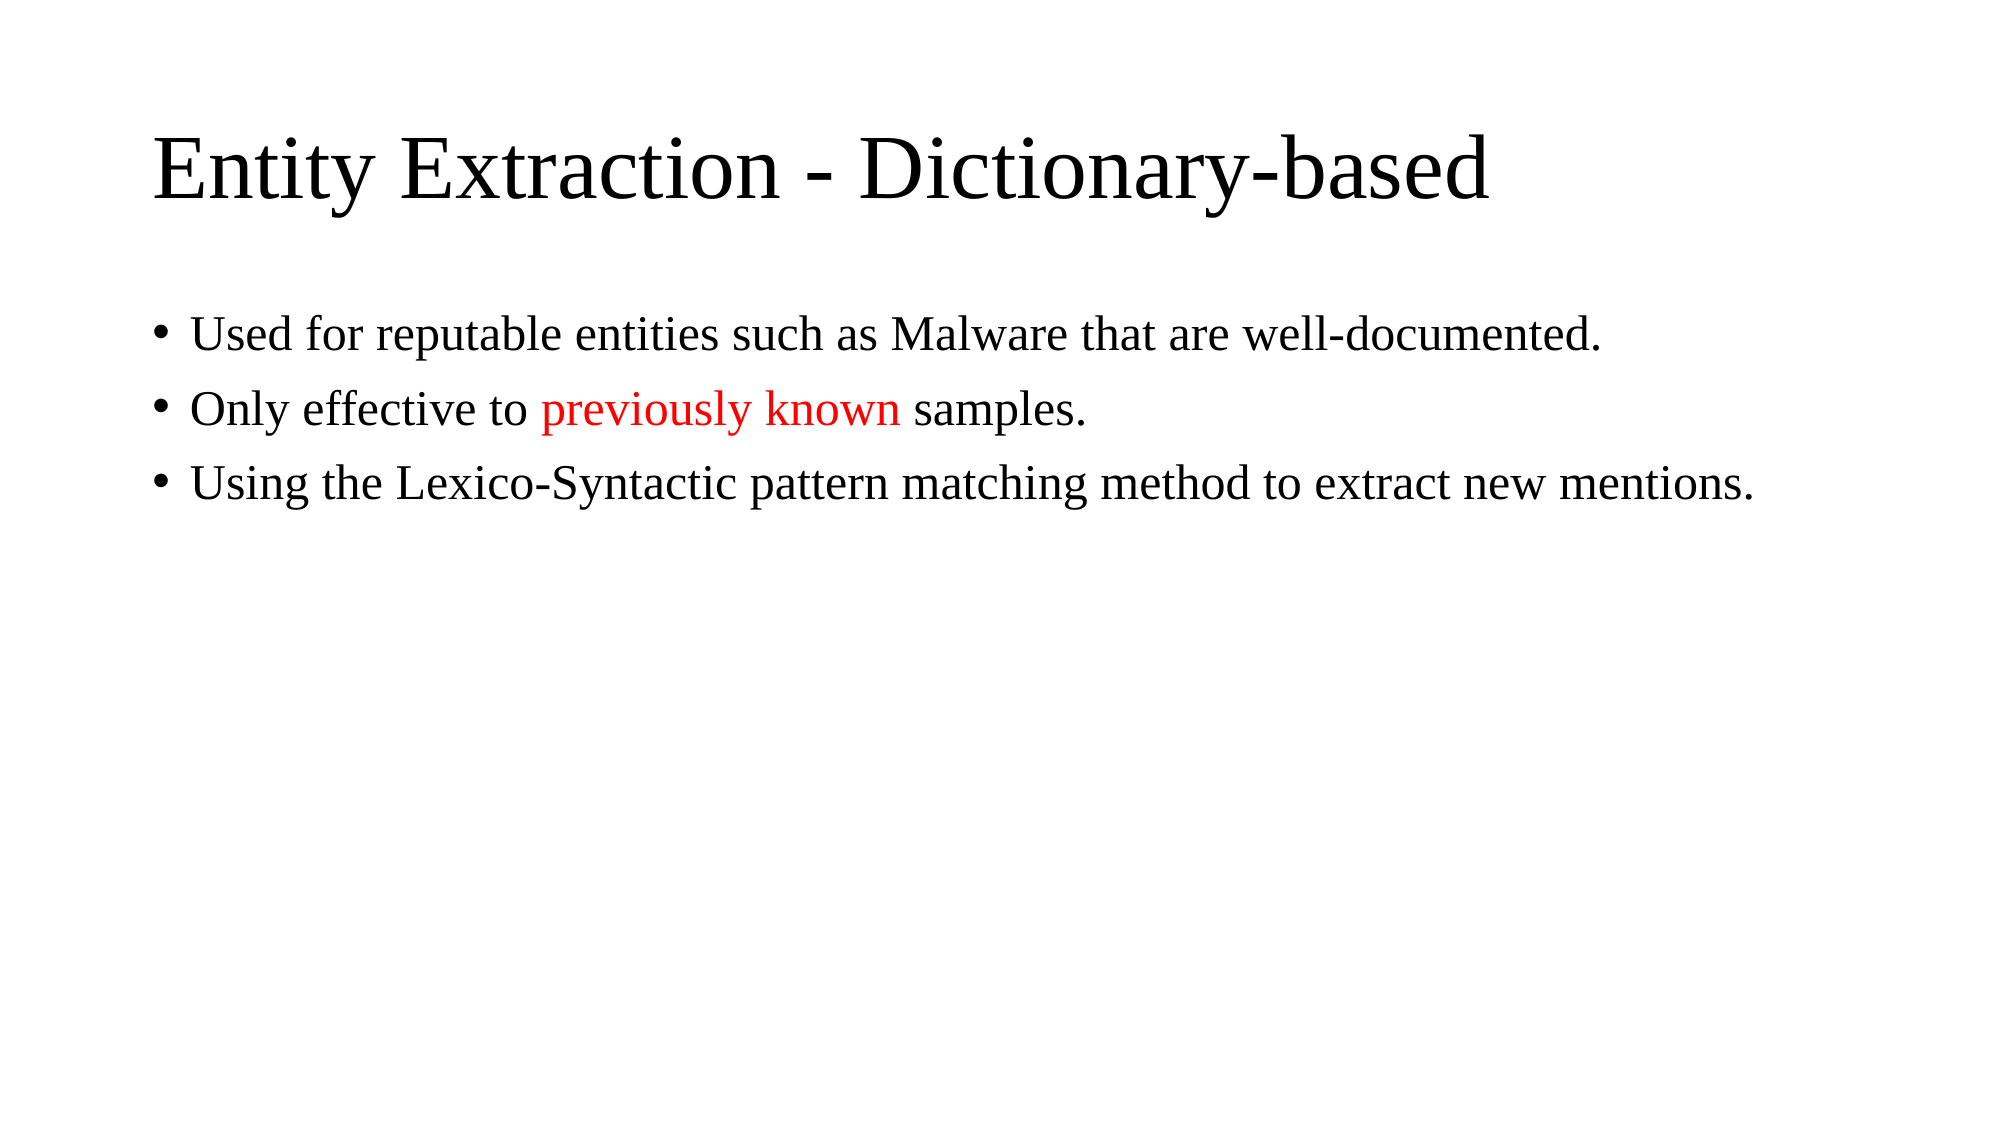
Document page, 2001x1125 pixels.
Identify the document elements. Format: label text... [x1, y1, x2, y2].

list Used for reputable entities such as Malware that are well-documented. Only effective to previously known samples. Using the Lexico-Syntactic pattern matching method to extract new mentions. [137, 299, 1863, 1014]
title Entity Extraction - Dictionary-based [137, 59, 1863, 278]
